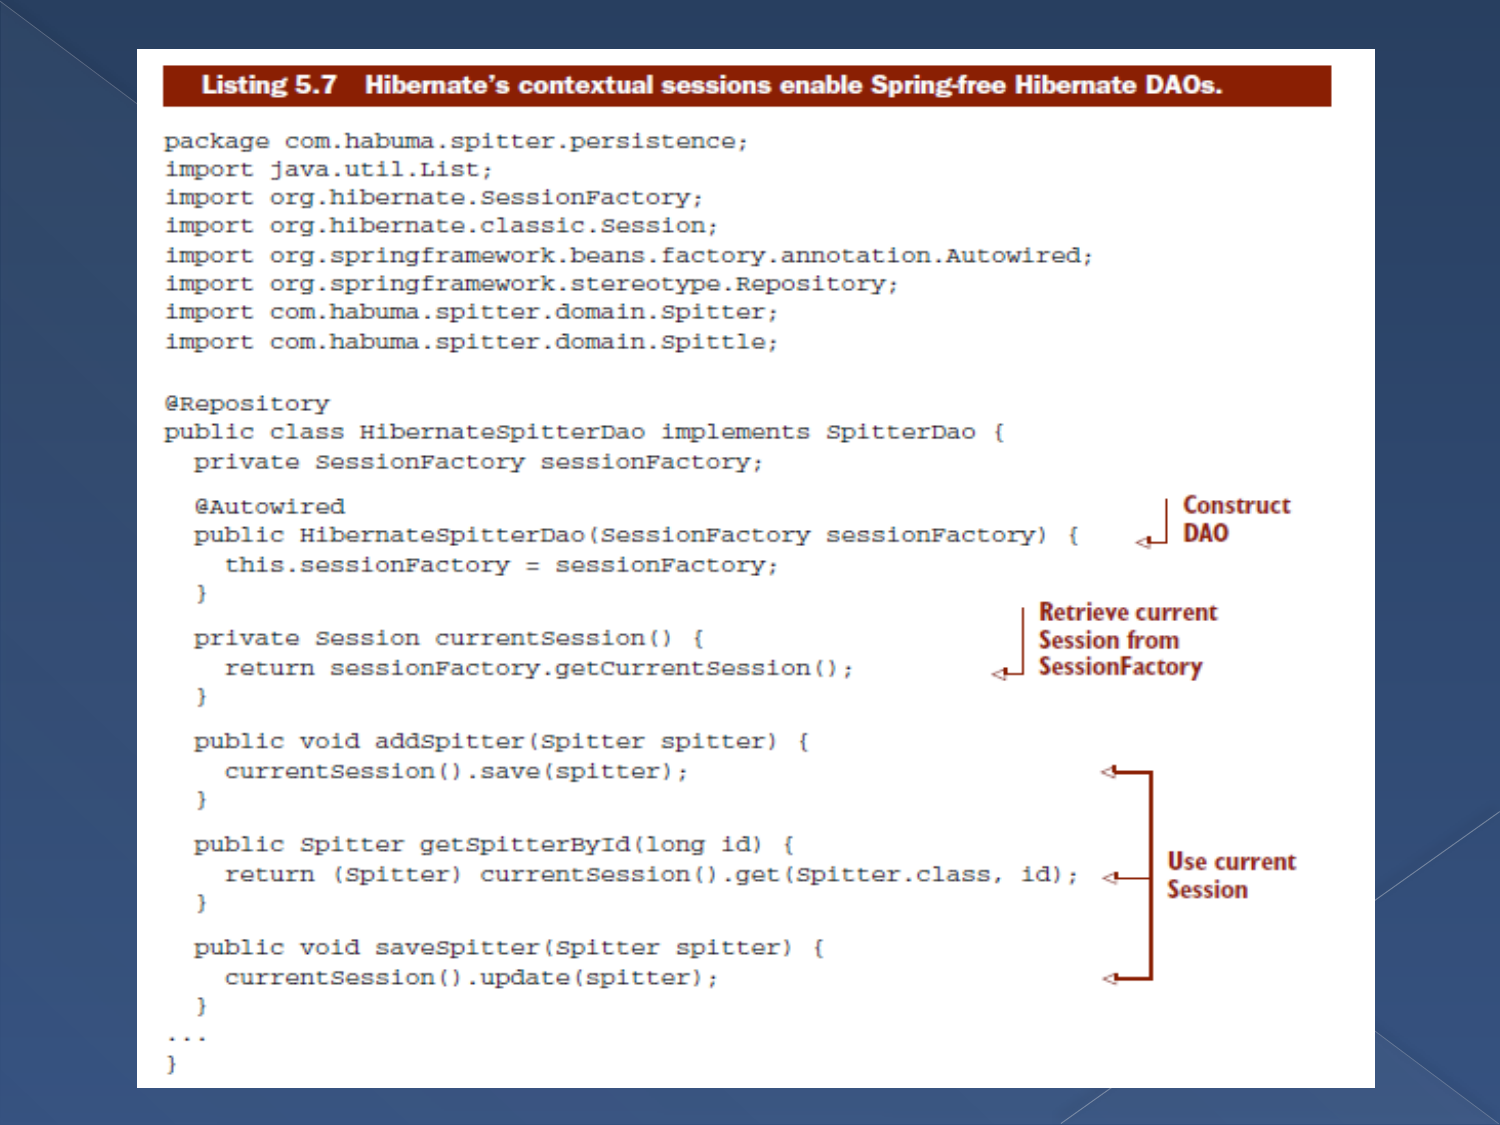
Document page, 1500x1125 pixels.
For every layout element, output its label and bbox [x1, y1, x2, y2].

picture [137, 49, 1376, 1088]
